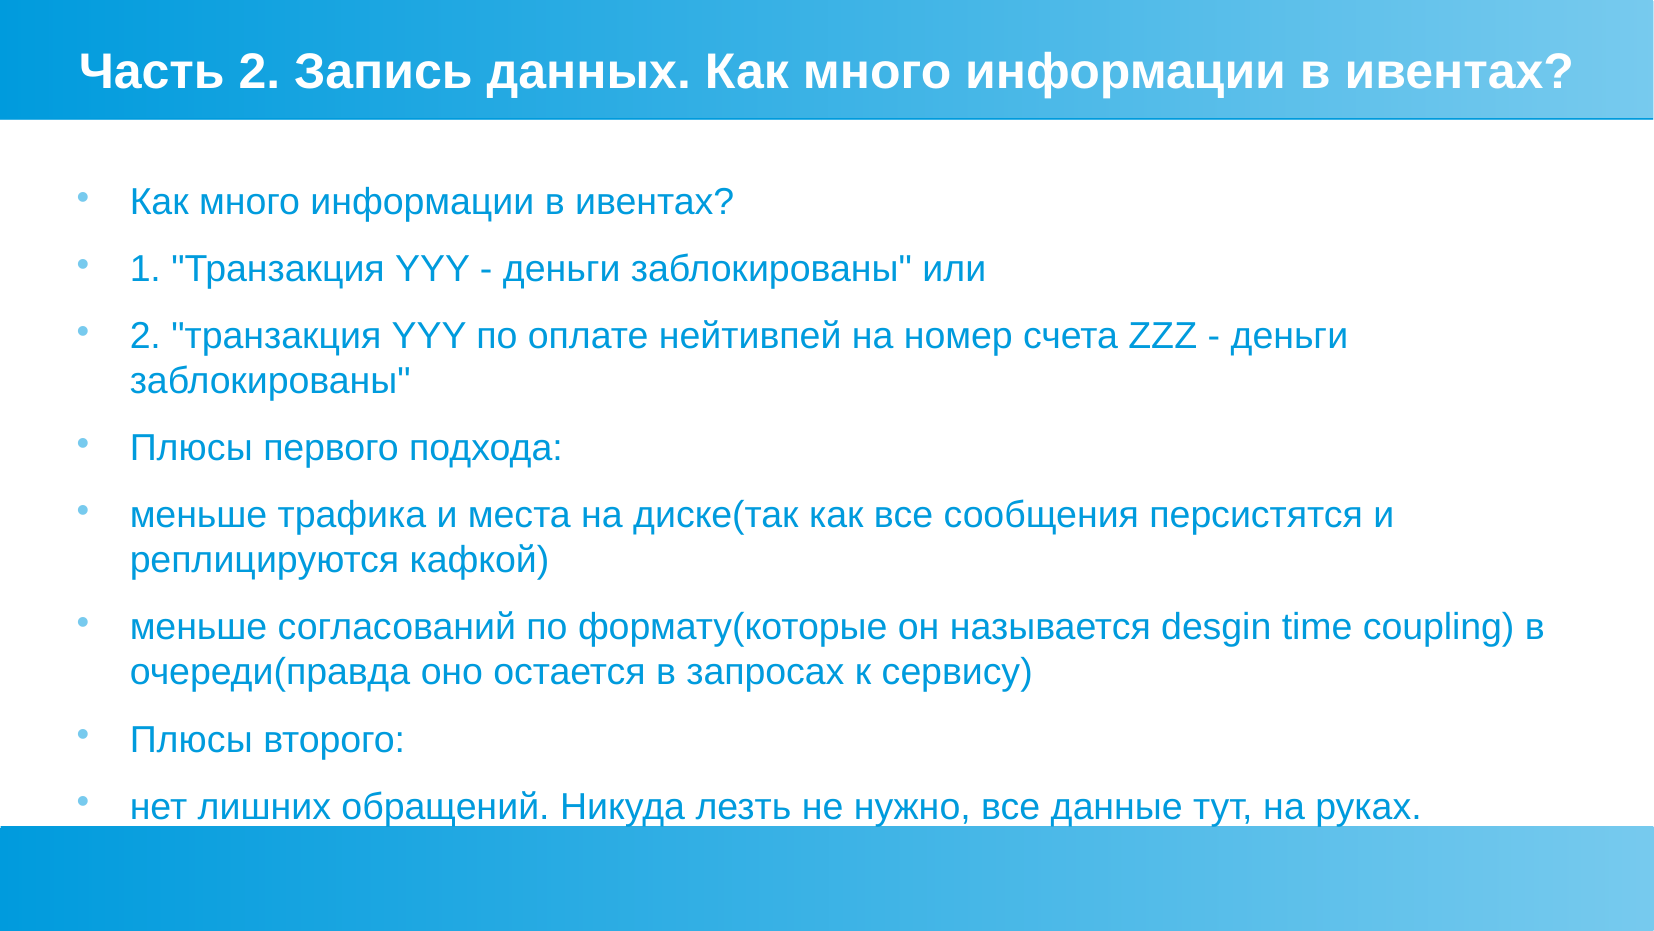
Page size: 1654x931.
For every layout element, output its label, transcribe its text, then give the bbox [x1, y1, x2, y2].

text_box Как много информации в ивентах? 1. "Транзакция YYY - деньги заблокированы" или 2. "транзакция YYY по оплате нейтивпей на номер счета ZZZ - деньги заблокированы" Плюсы первого подхода: меньше трафика и места на диске(так как все сообщения персистятся и реплицируются кафкой) меньше согласований по формату(которые он называется desgin time coupling) в очереди(правда оно остается в запросах к сервису) Плюсы второго: нет лишних обращений. Никуда лезть не нужно, все данные тут, на руках. [58, 177, 1595, 768]
text_box Часть 2. Запись данных. Как много информации в ивентах? [58, 29, 1595, 108]
